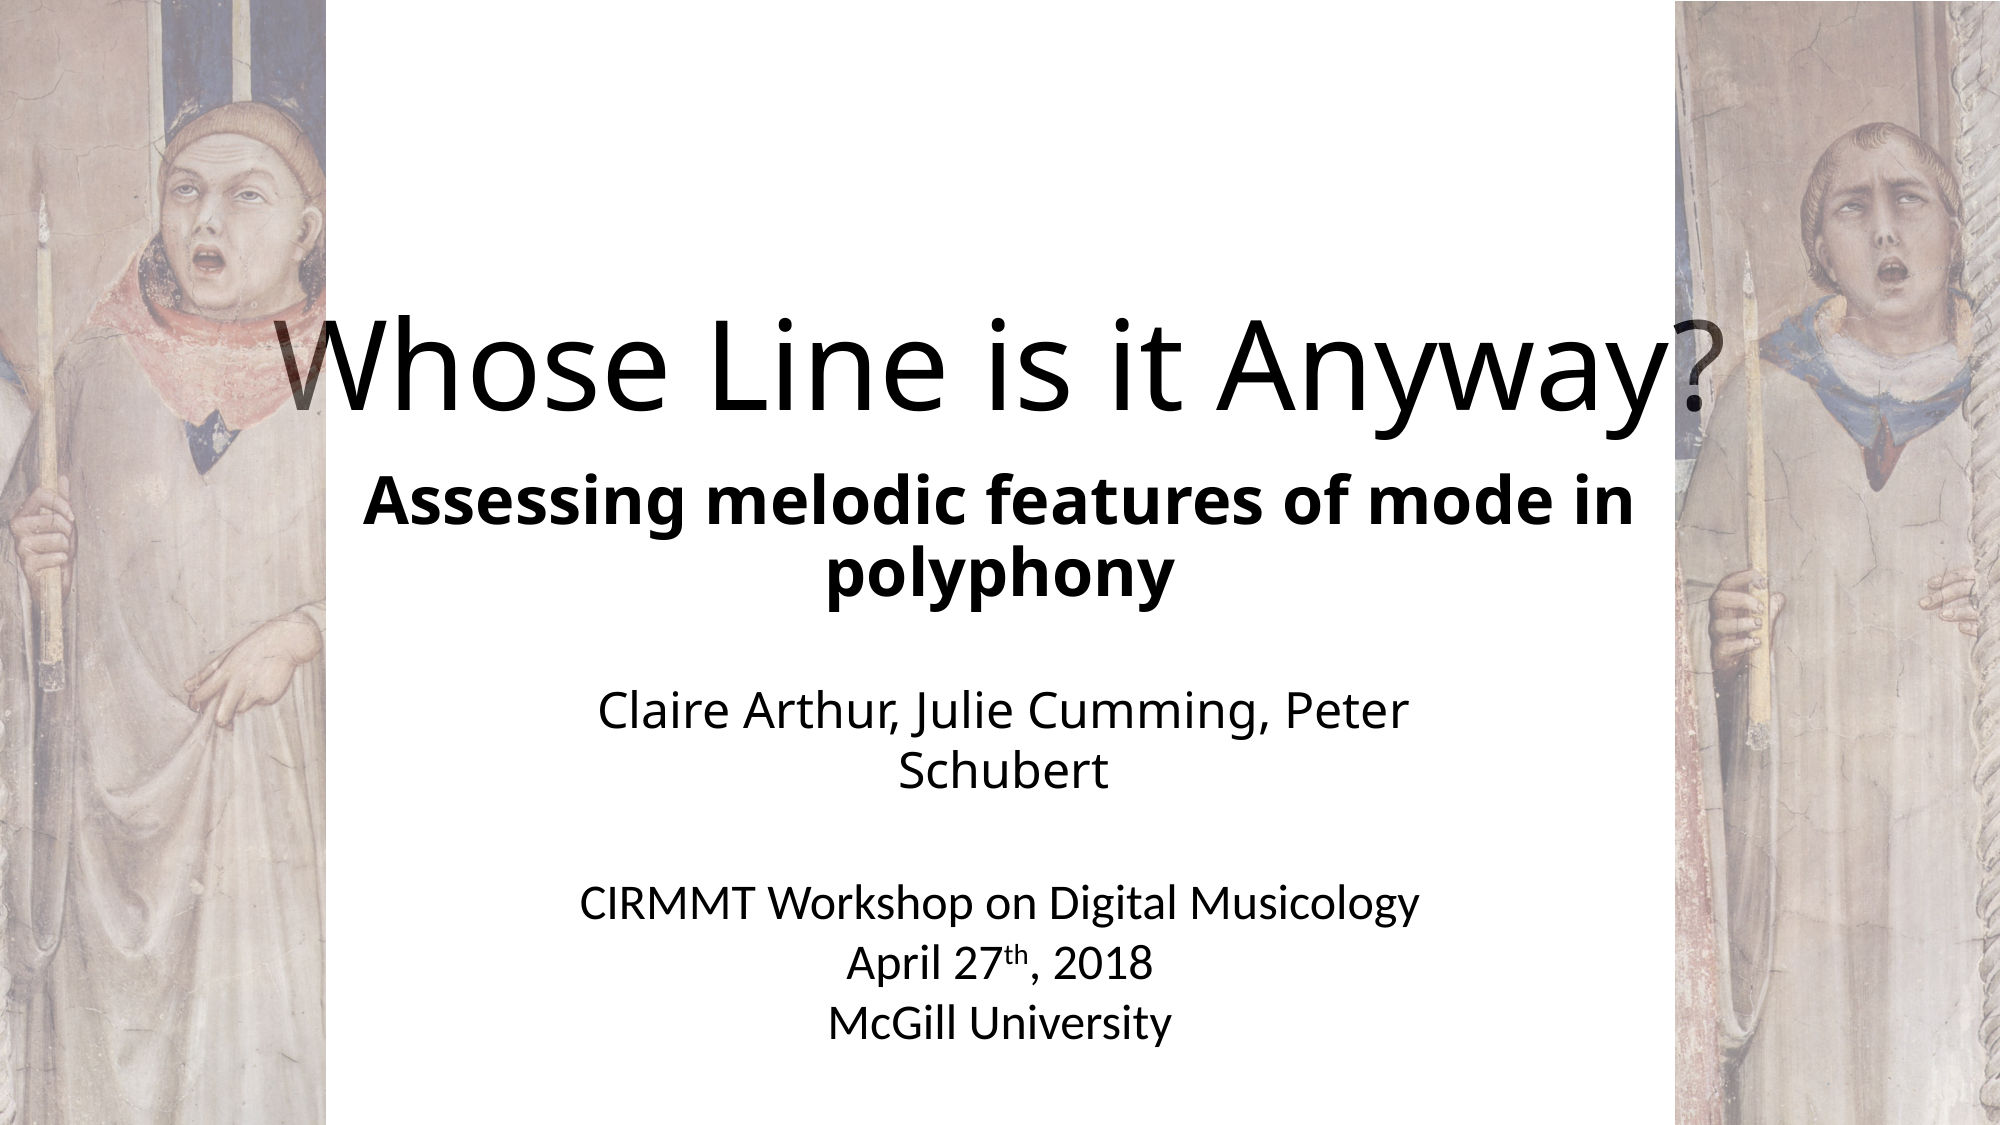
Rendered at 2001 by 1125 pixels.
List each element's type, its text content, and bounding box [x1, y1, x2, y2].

subtitle Assessing melodic features of mode in polyphony [326, 459, 1675, 732]
title Whose Line is it Anyway? [326, 52, 1675, 445]
text_box CIRMMT Workshop on Digital Musicology April 27th, 2018 McGill University [533, 862, 1467, 1058]
picture [0, 0, 326, 1125]
picture [1675, 1, 2000, 1125]
text_box Claire Arthur, Julie Cumming, Peter Schubert [472, 670, 1535, 806]
